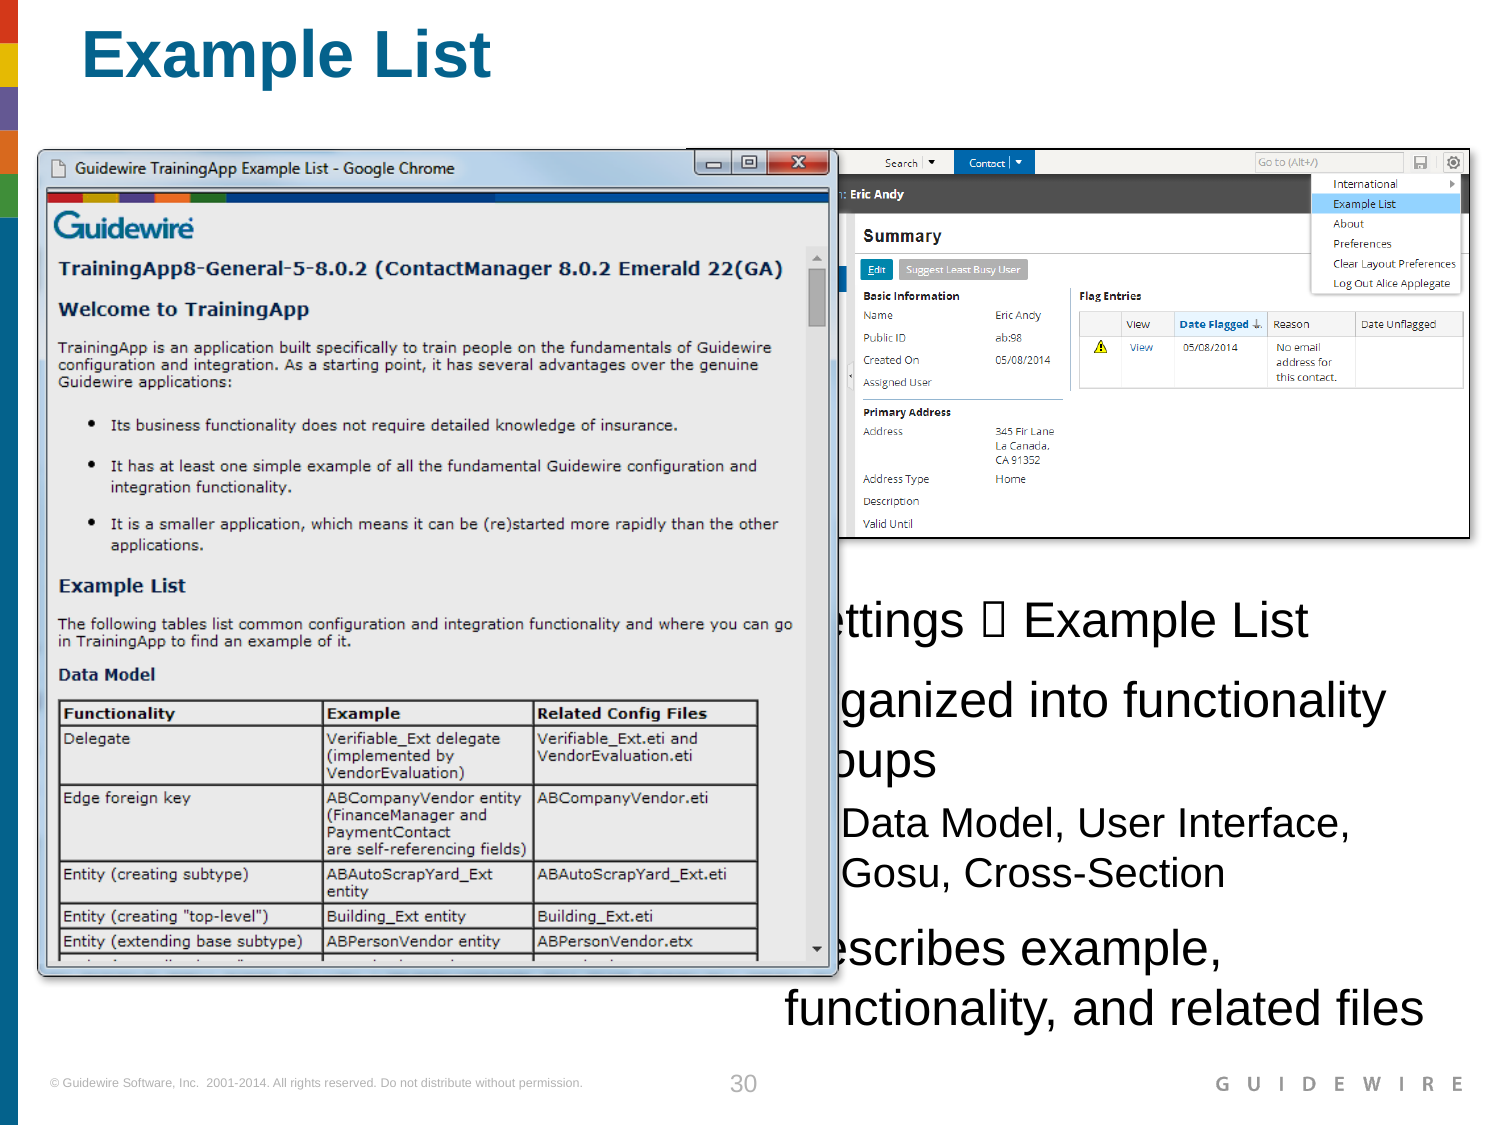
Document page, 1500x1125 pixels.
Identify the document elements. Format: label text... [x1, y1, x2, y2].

picture [846, 149, 1470, 538]
title Example List [81, 19, 1446, 142]
list Settings  Example List Organized into functionality groups Data Model, User Interface, Gosu, Cross-Section Describes example, functionality, and related files [737, 587, 1450, 1049]
picture [1215, 1073, 1480, 1096]
picture [37, 149, 839, 978]
